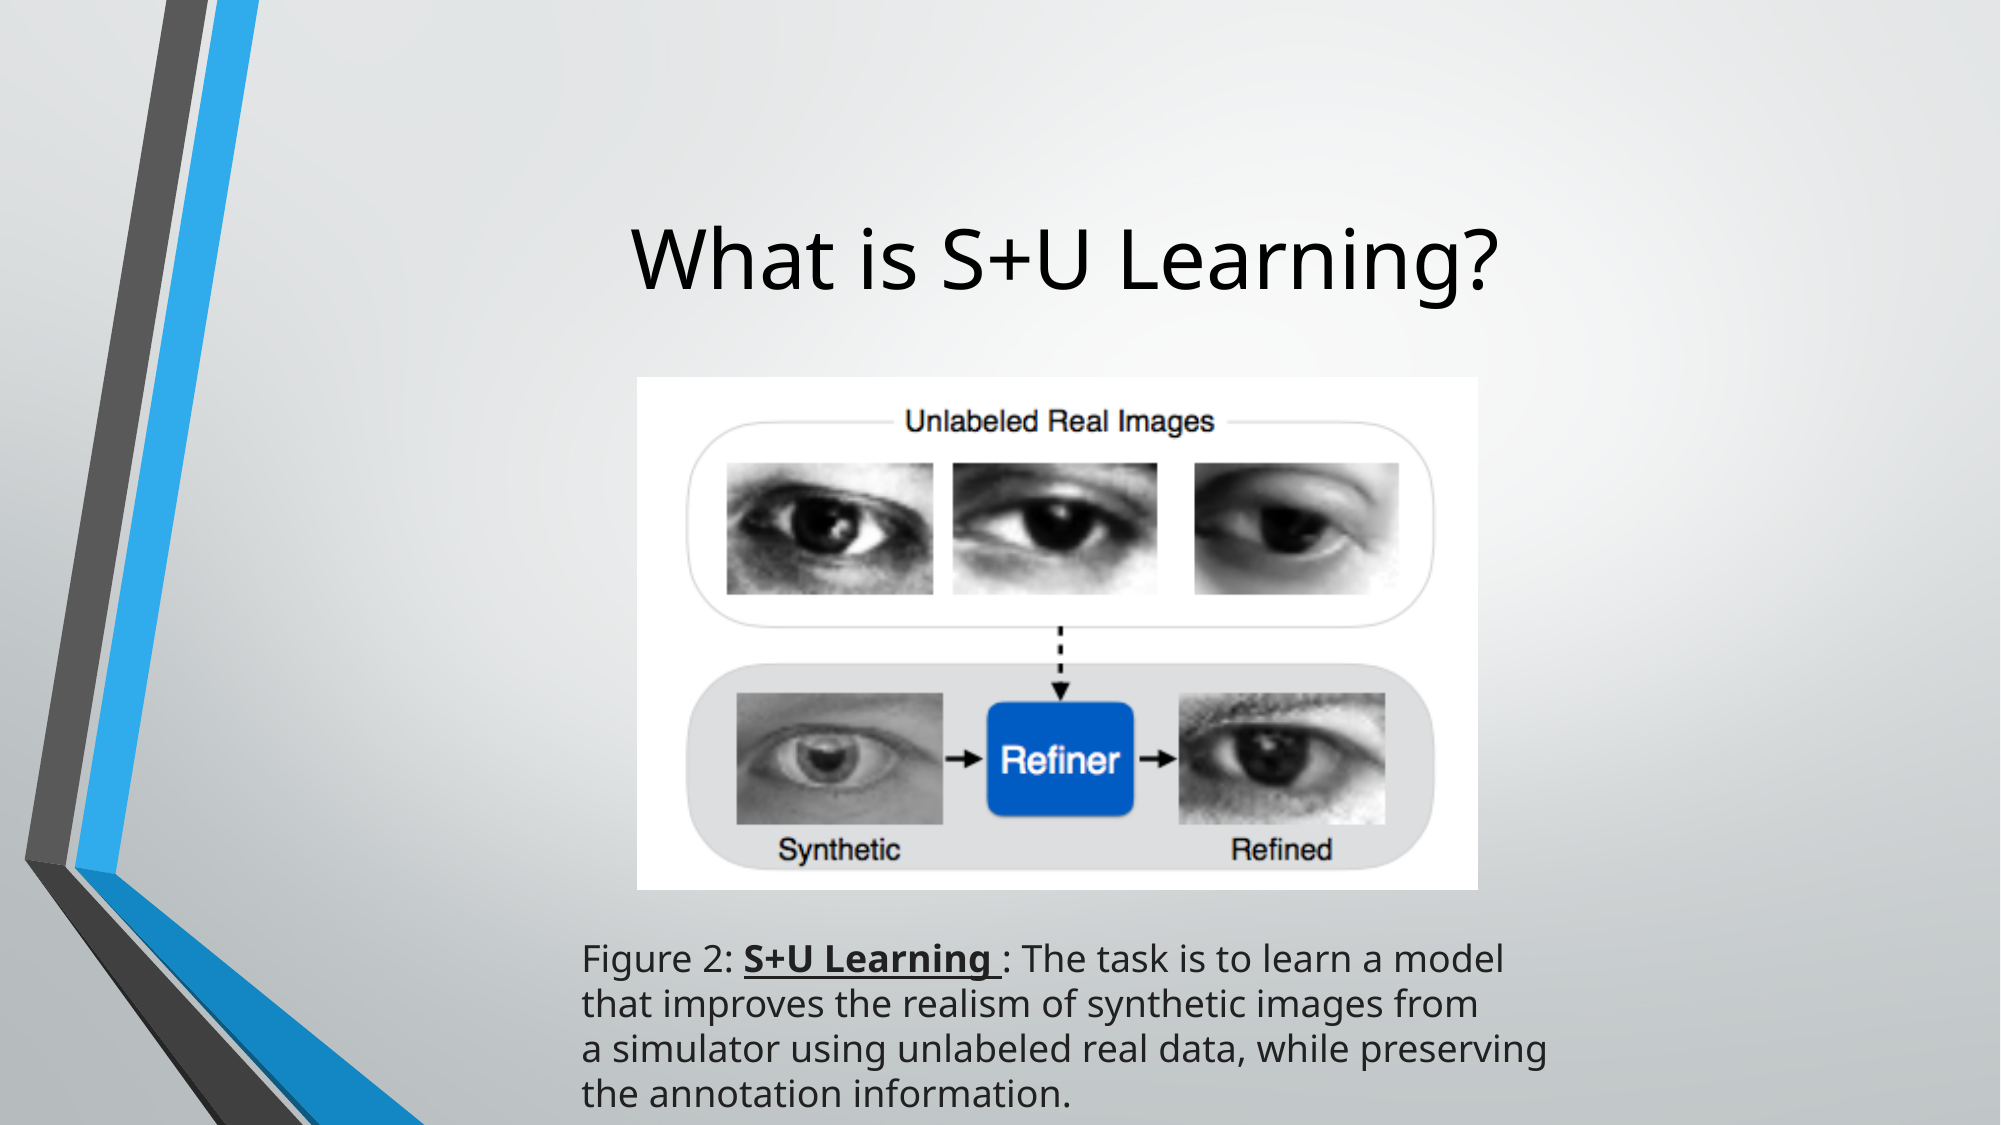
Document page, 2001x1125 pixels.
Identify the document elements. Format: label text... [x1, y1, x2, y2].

text_box Figure 2: S+U Learning : The task is to learn a model that improves the realism of synthetic images from a simulator using unlabeled real data, while preserving the annotation information. [566, 928, 1564, 1123]
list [636, 377, 1478, 891]
title What is S+U Learning? [243, 112, 1887, 400]
